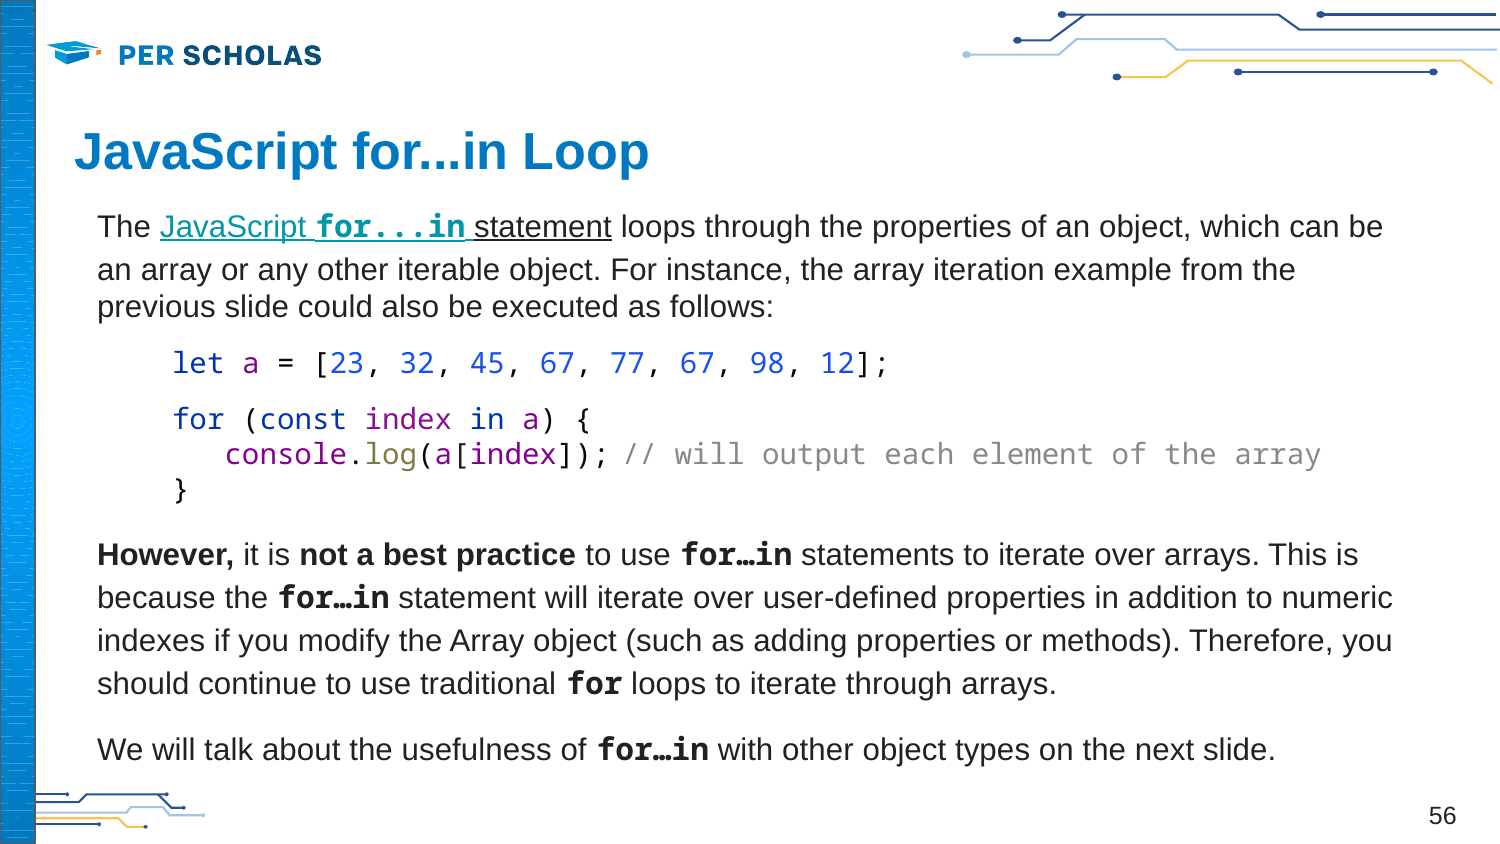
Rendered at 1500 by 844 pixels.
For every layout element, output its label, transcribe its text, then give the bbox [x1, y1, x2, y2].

title JavaScript for...in Loop [63, 104, 1396, 192]
list The JavaScript for...in statement loops through the properties of an object, which can be an array or any other iterable object. For instance, the array iteration example from the previous slide could also be executed as follows: let a = [23, 32, 45, 67, 77, 67, 98, 12]; for (const index in a) { console.log(a[index]); // will output each element of the array } However, it is not a best practice to use for…in statements to iterate over arrays. This is because the for…in statement will iterate over user-defined properties in addition to numeric indexes if you modify the Array object (such as adding properties or methods). Therefore, you should continue to use traditional for loops to iterate through arrays. We will talk about the usefulness of for…in with other object types on the next slide. [85, 195, 1429, 769]
picture [36, 17, 339, 83]
slide_number ‹#› [1395, 768, 1491, 836]
